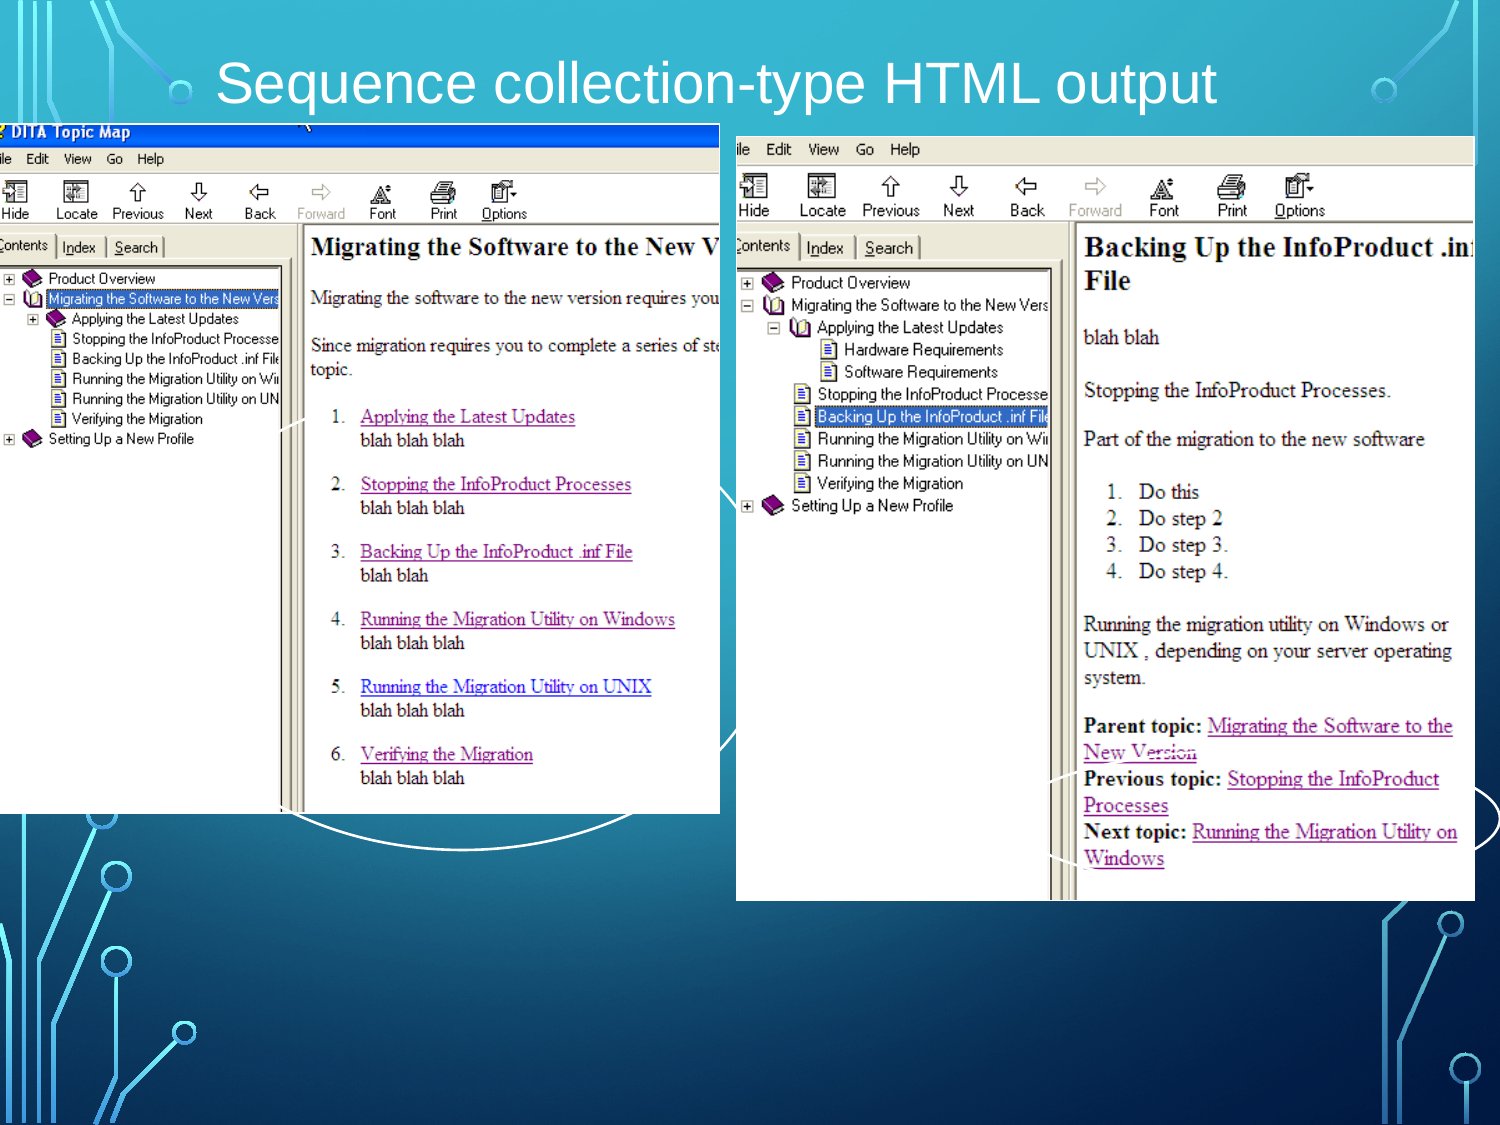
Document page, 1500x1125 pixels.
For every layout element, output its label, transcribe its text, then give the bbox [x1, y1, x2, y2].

picture [0, 124, 719, 813]
title Sequence collection-type HTML output [200, 37, 1419, 132]
text_box [290, 813, 635, 852]
text_box [1474, 786, 1500, 852]
text_box [719, 484, 737, 753]
picture [737, 137, 1474, 901]
